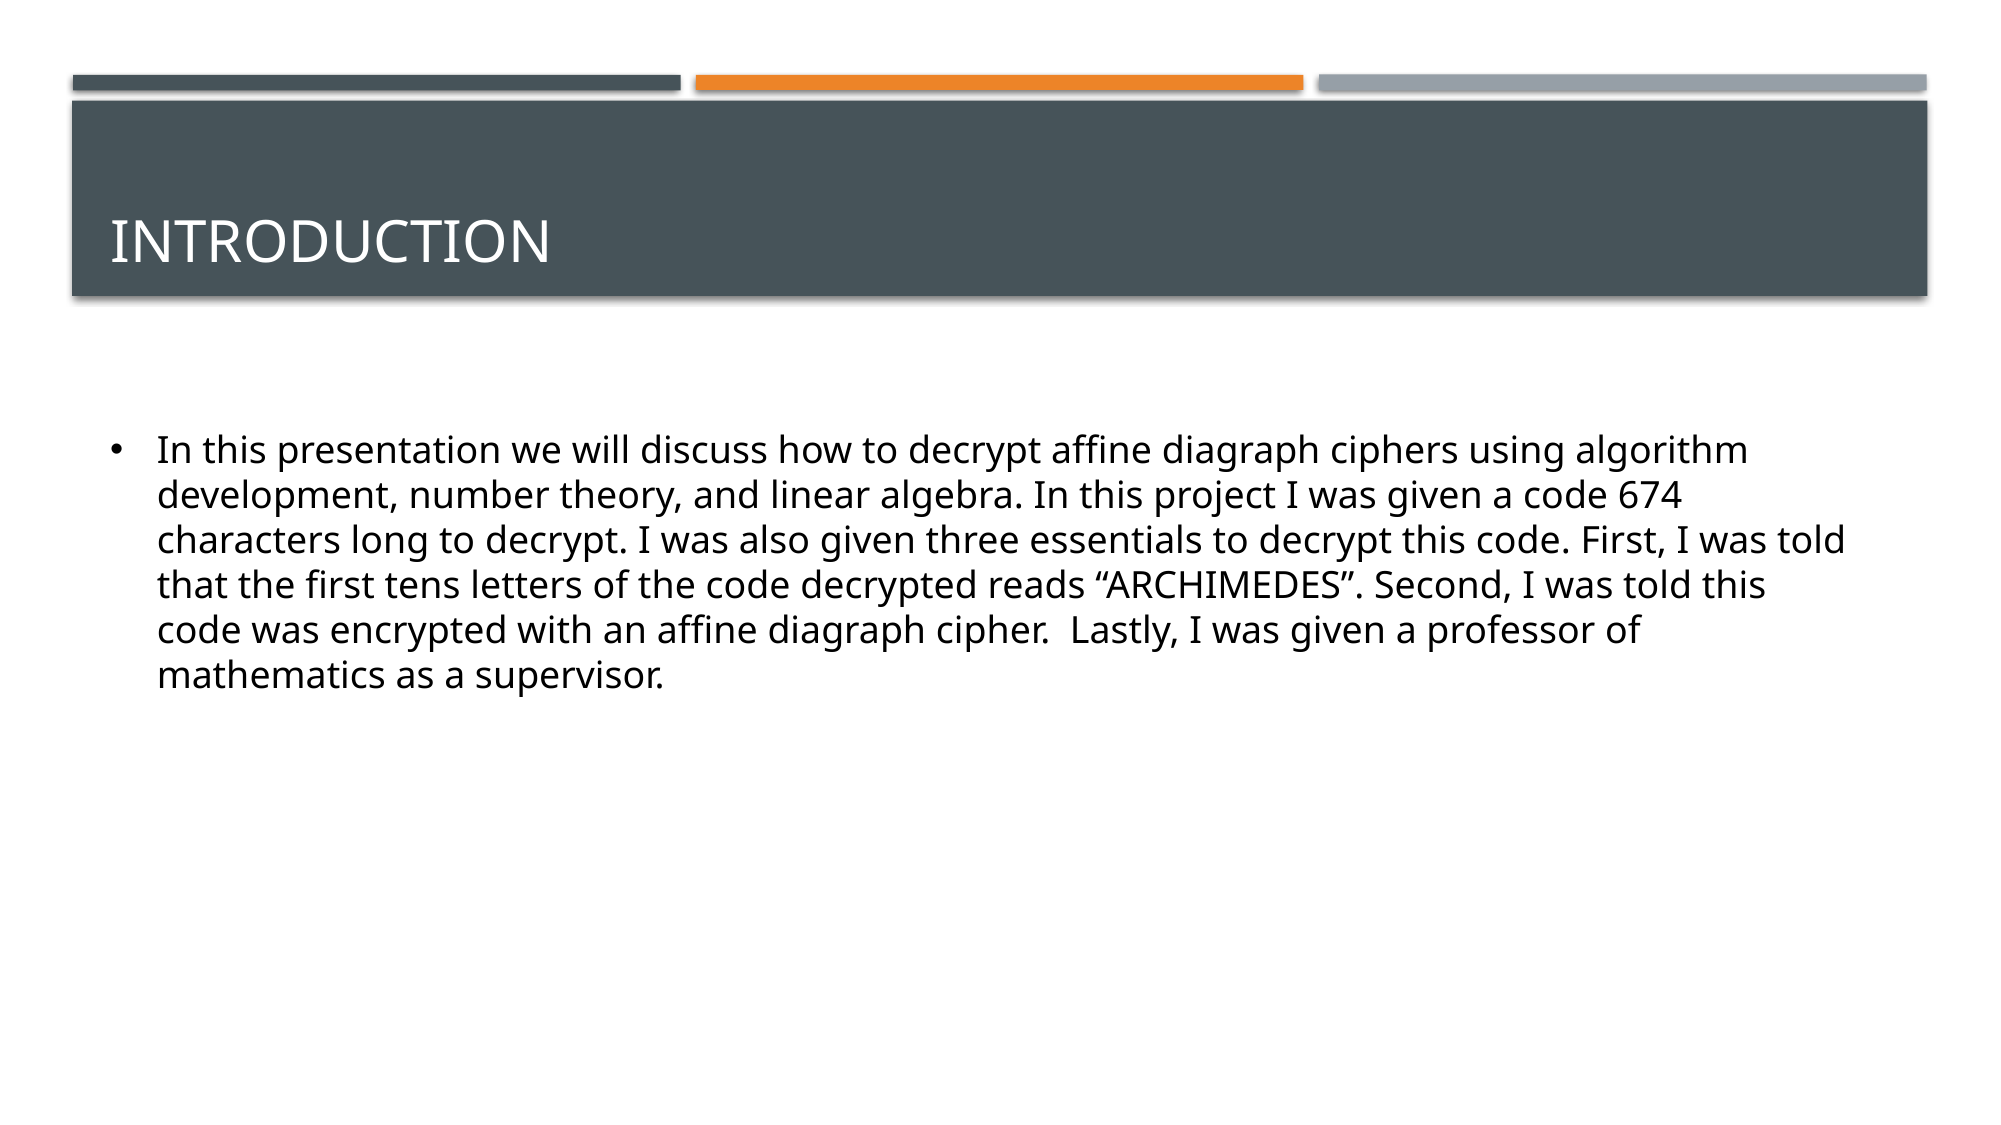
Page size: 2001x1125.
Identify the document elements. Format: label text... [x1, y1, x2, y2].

text_box In this presentation we will discuss how to decrypt affine diagraph ciphers using algorithm development, number theory, and linear algebra. In this project I was given a code 674 characters long to decrypt. I was also given three essentials to decrypt this code. First, I was told that the first tens letters of the code decrypted reads “ARCHIMEDES”. Second, I was told this code was encrypted with an affine diagraph cipher. Lastly, I was given a professor of mathematics as a supervisor. [95, 418, 1871, 749]
title Introduction [95, 115, 1905, 282]
